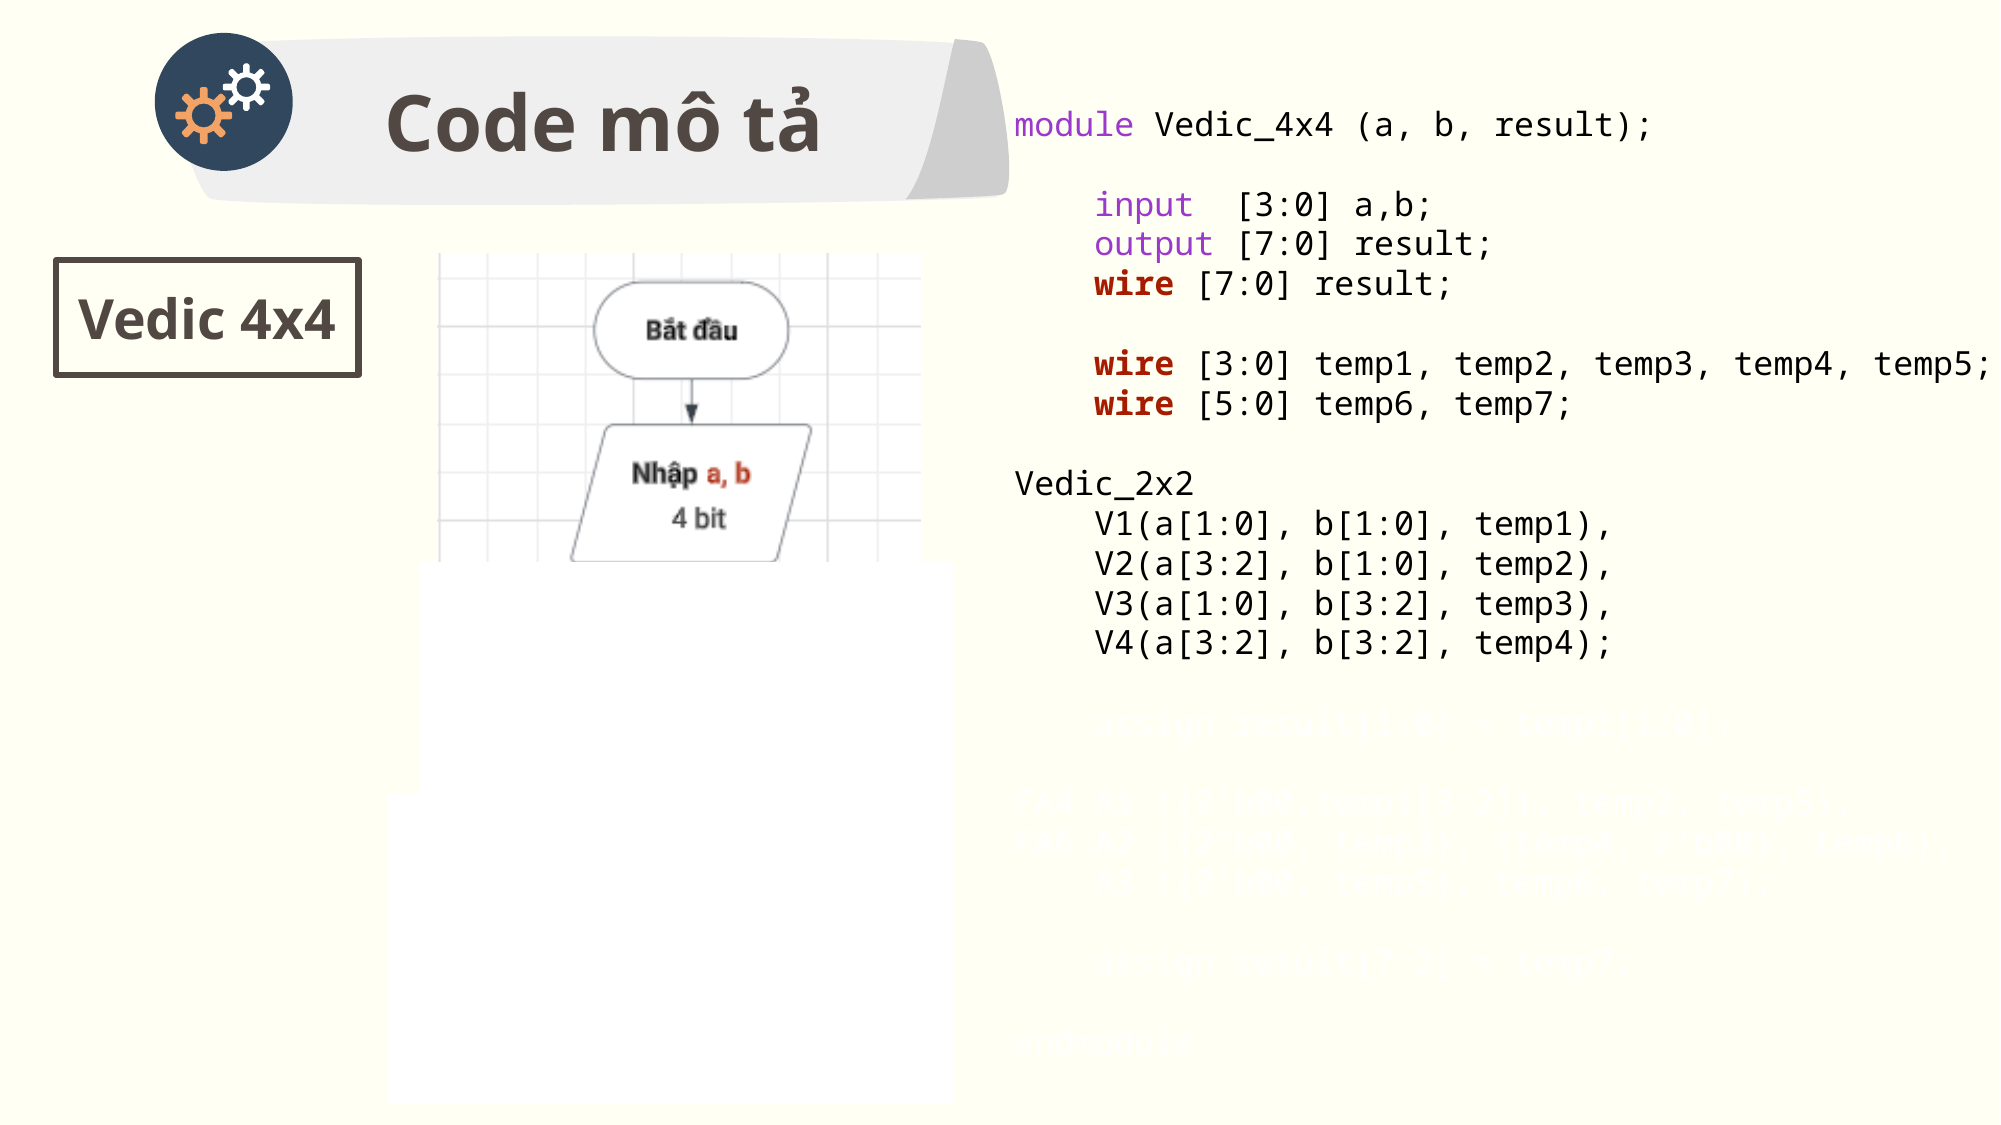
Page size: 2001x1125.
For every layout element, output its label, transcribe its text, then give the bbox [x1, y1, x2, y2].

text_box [154, 32, 293, 171]
text_box module Vedic_4x4 (a, b, result); input [3:0] a,b; output [7:0] result; wire [7:0] result; wire [3:0] temp1, temp2, temp3, temp4, temp5; wire [5:0] temp6, temp7; Vedic_2x2 V1(a[1:0], b[1:0], temp1), V2(a[3:2], b[1:0], temp2), V3(a[1:0], b[3:2], temp3), V4(a[3:2], b[3:2], temp4); assign result[1:0] = temp1[1:0]; FA4 A1 ({2'b00,temp1[3:2]}, temp2, temp5); FA6 A2 ({2'b00, temp3}, {temp4, 2'b00}, temp6), A3 ({2'b00, temp5}, temp6, temp7); assign result[7:2] = temp7; endmodule [999, 95, 2000, 1069]
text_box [56, 36, 1153, 205]
text_box Vedic 4x4 [56, 260, 359, 375]
picture [387, 253, 953, 1104]
